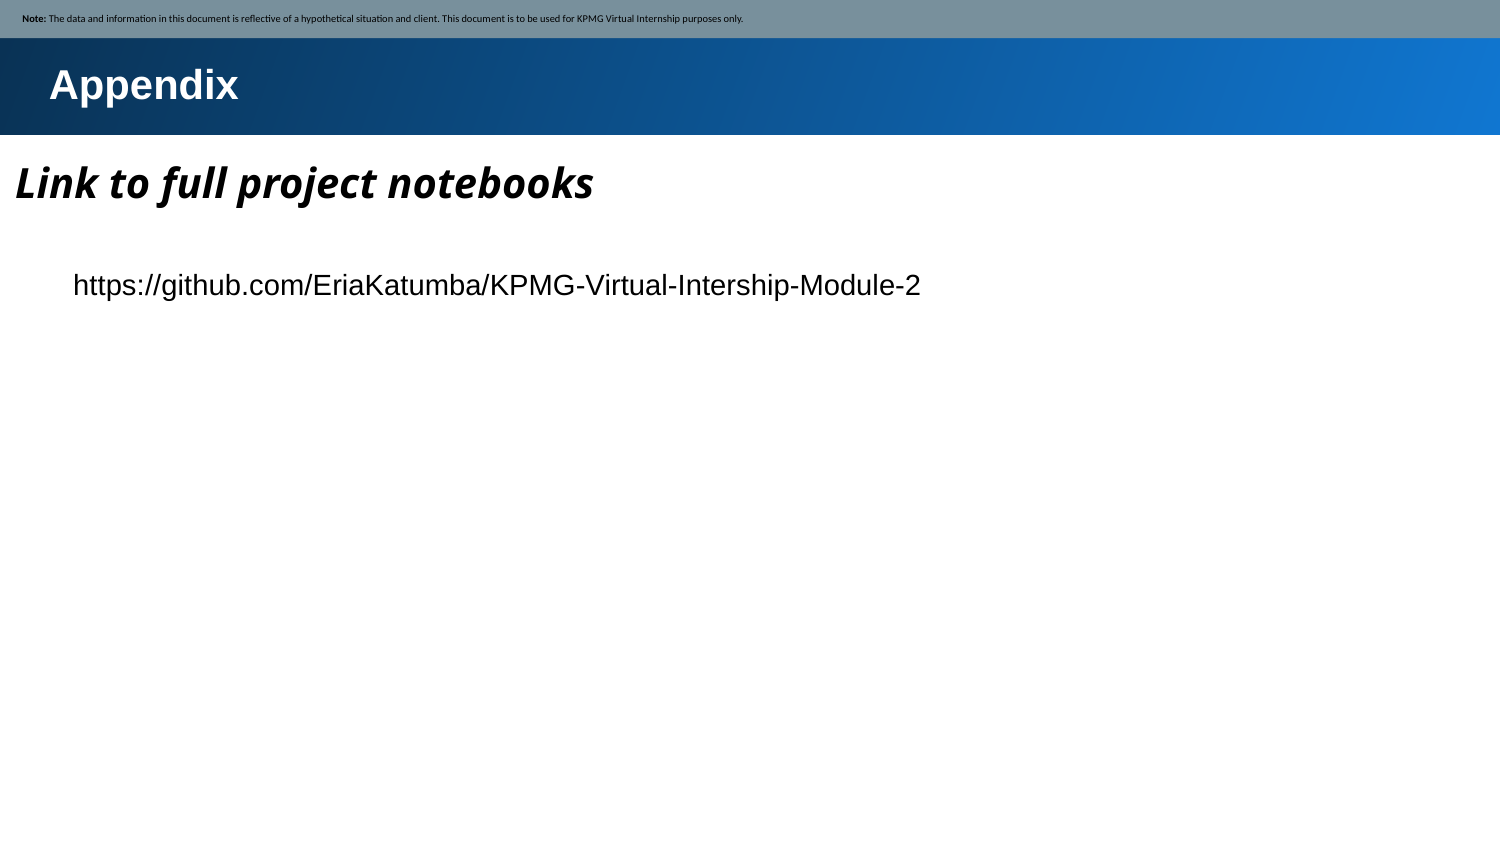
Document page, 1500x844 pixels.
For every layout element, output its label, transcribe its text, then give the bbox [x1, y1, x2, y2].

text_box Note: The data and information in this document is reflective of a hypothetical situation and client. This document is to be used for KPMG Virtual Internship purposes only. [0, 0, 1500, 39]
text_box https://github.com/EriaKatumba/KPMG-Virtual-Intership-Module-2 [65, 258, 1235, 309]
text_box Appendix [33, 43, 1439, 124]
text_box [0, 39, 1500, 135]
text_box Link to full project notebooks [0, 134, 1406, 222]
